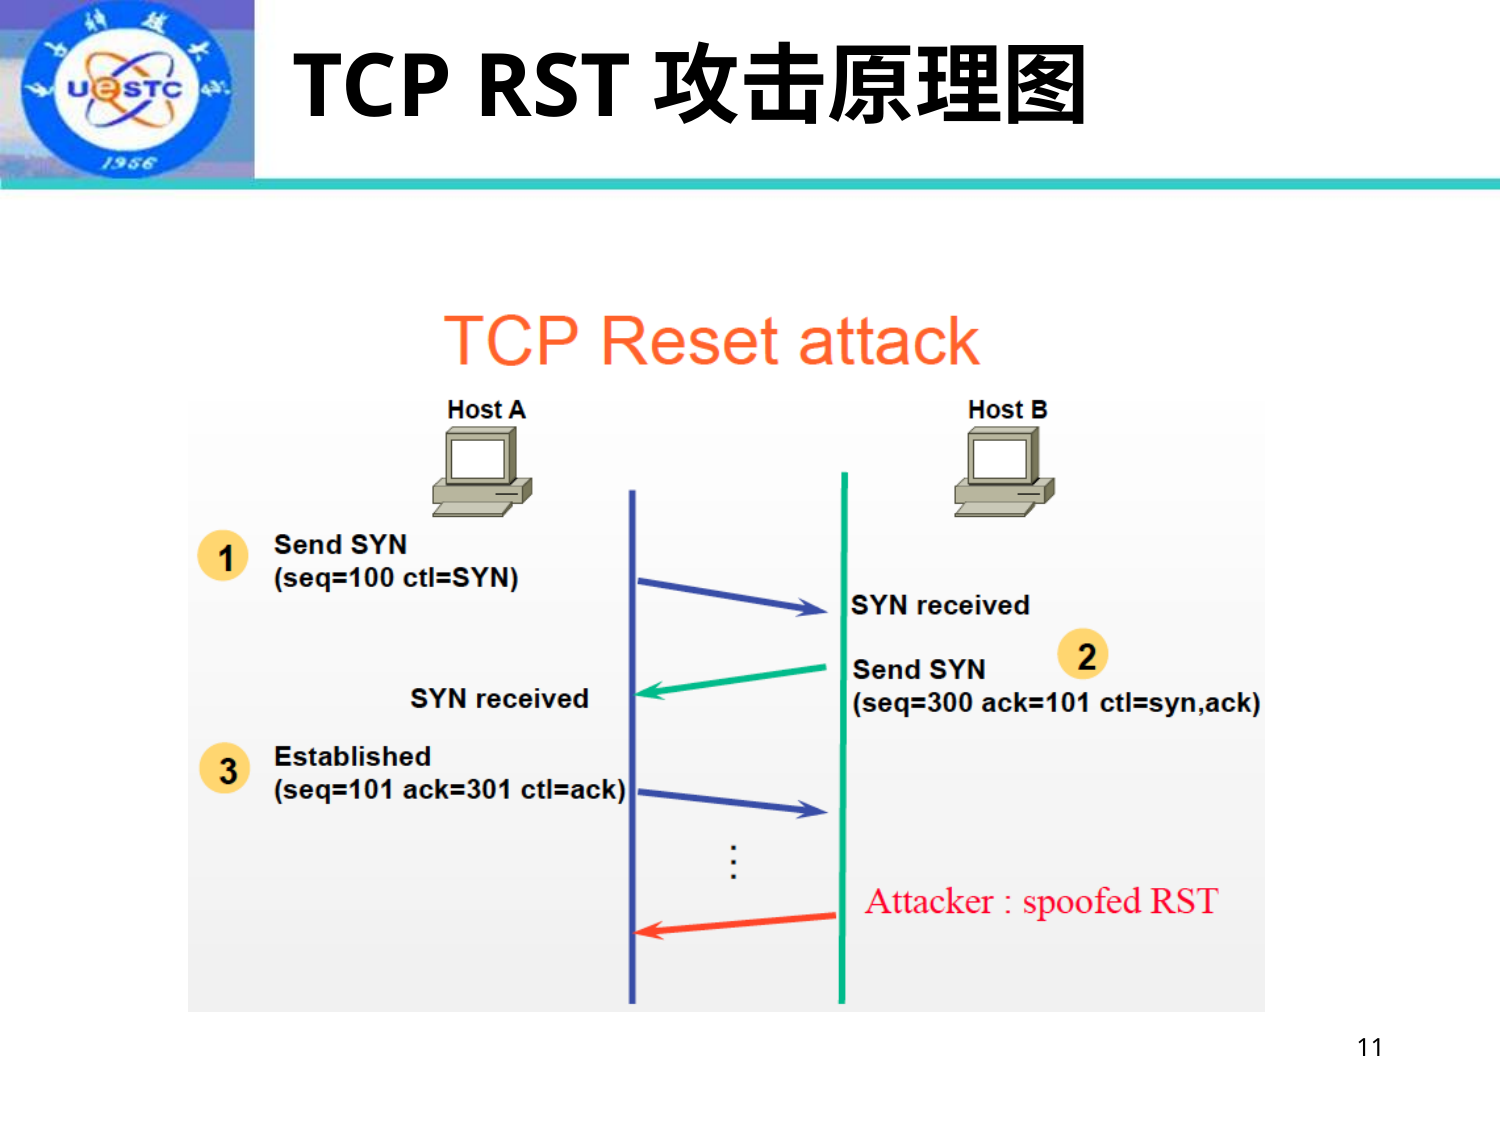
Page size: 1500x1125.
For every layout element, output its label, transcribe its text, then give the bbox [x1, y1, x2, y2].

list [47, 287, 1406, 1012]
title TCP RST攻击原理图 [277, 30, 1500, 143]
slide_number 11 [1074, 1024, 1401, 1103]
picture [0, 0, 1500, 1125]
